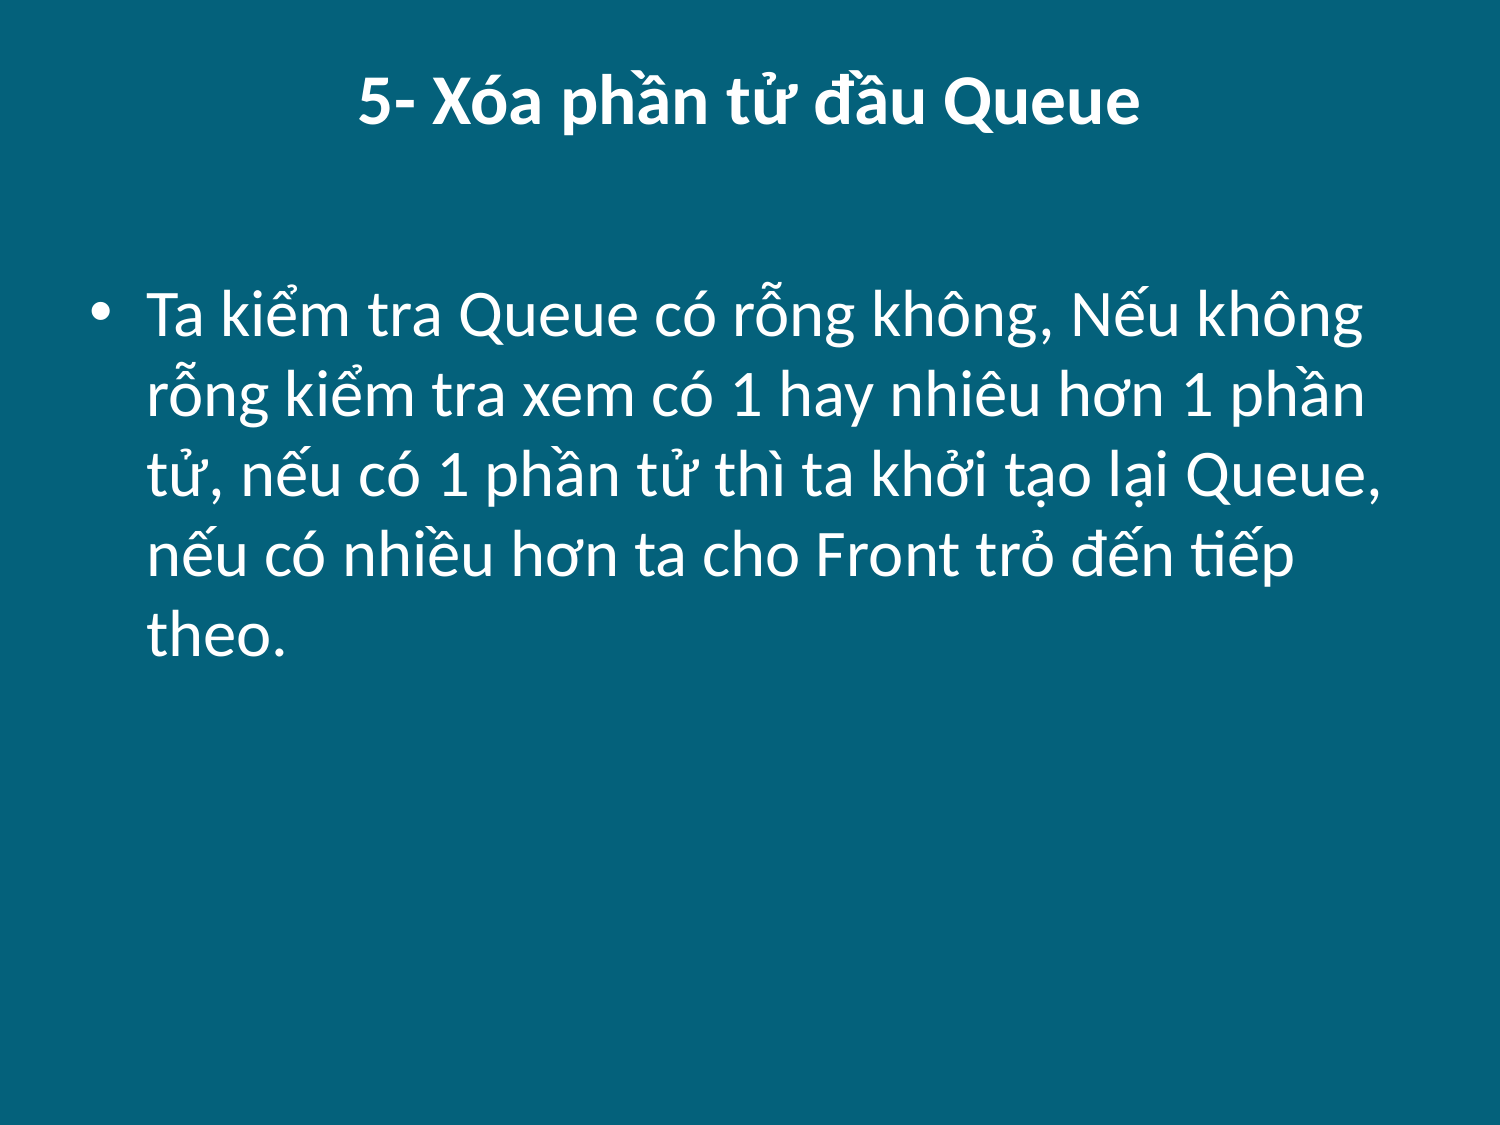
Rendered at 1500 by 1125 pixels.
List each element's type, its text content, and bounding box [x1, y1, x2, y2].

list Ta kiểm tra Queue có rỗng không, Nếu không rỗng kiểm tra xem có 1 hay nhiêu hơn 1 phần tử, nếu có 1 phần tử thì ta khởi tạo lại Queue, nếu có nhiều hơn ta cho Front trỏ đến tiếp theo. [75, 262, 1425, 1005]
title 5- Xóa phần tử đầu Queue [75, 45, 1425, 233]
